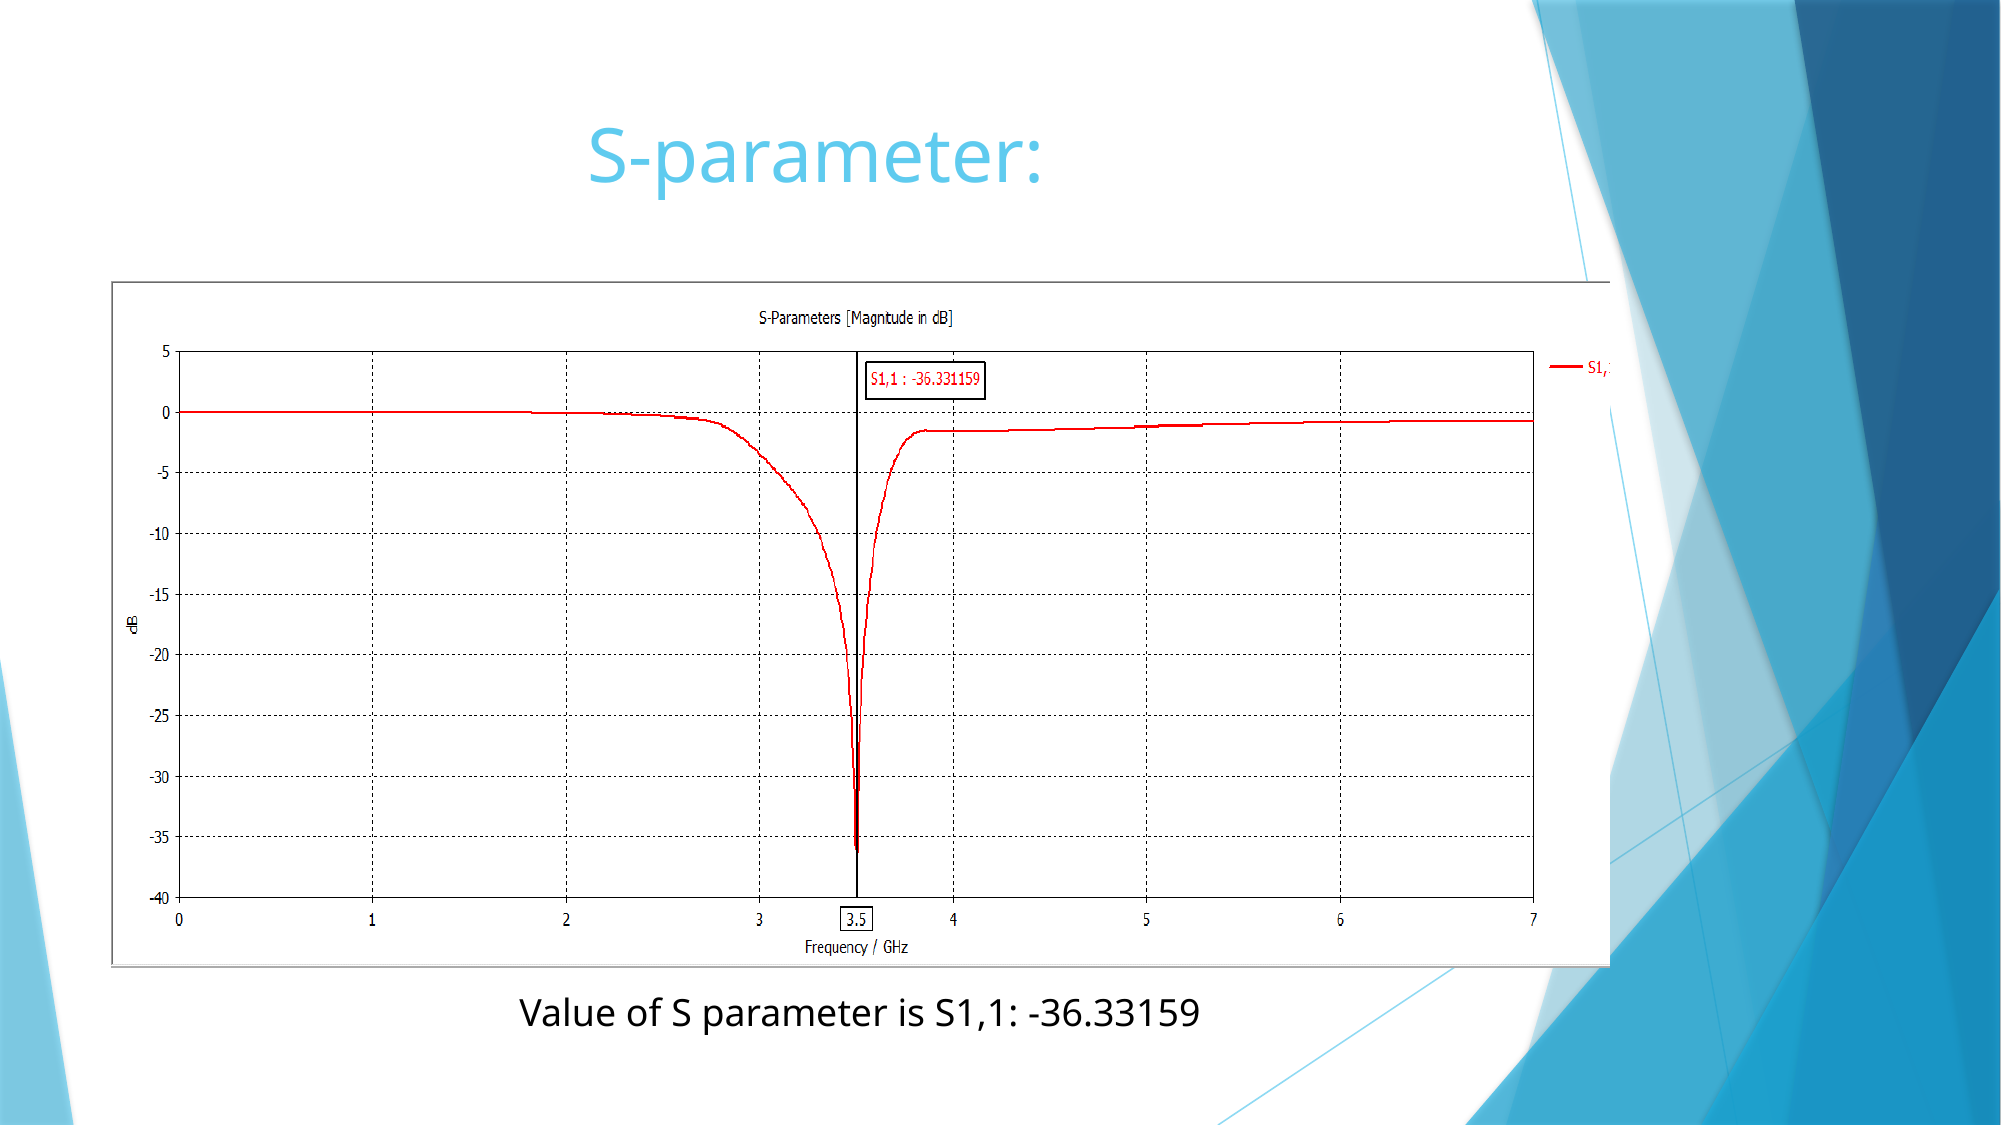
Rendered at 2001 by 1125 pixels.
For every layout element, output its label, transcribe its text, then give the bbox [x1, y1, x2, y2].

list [110, 281, 1610, 969]
title S-parameter: [111, 99, 1522, 238]
text_box Value of S parameter is S1,1: -36.33159 [297, 982, 1423, 1042]
